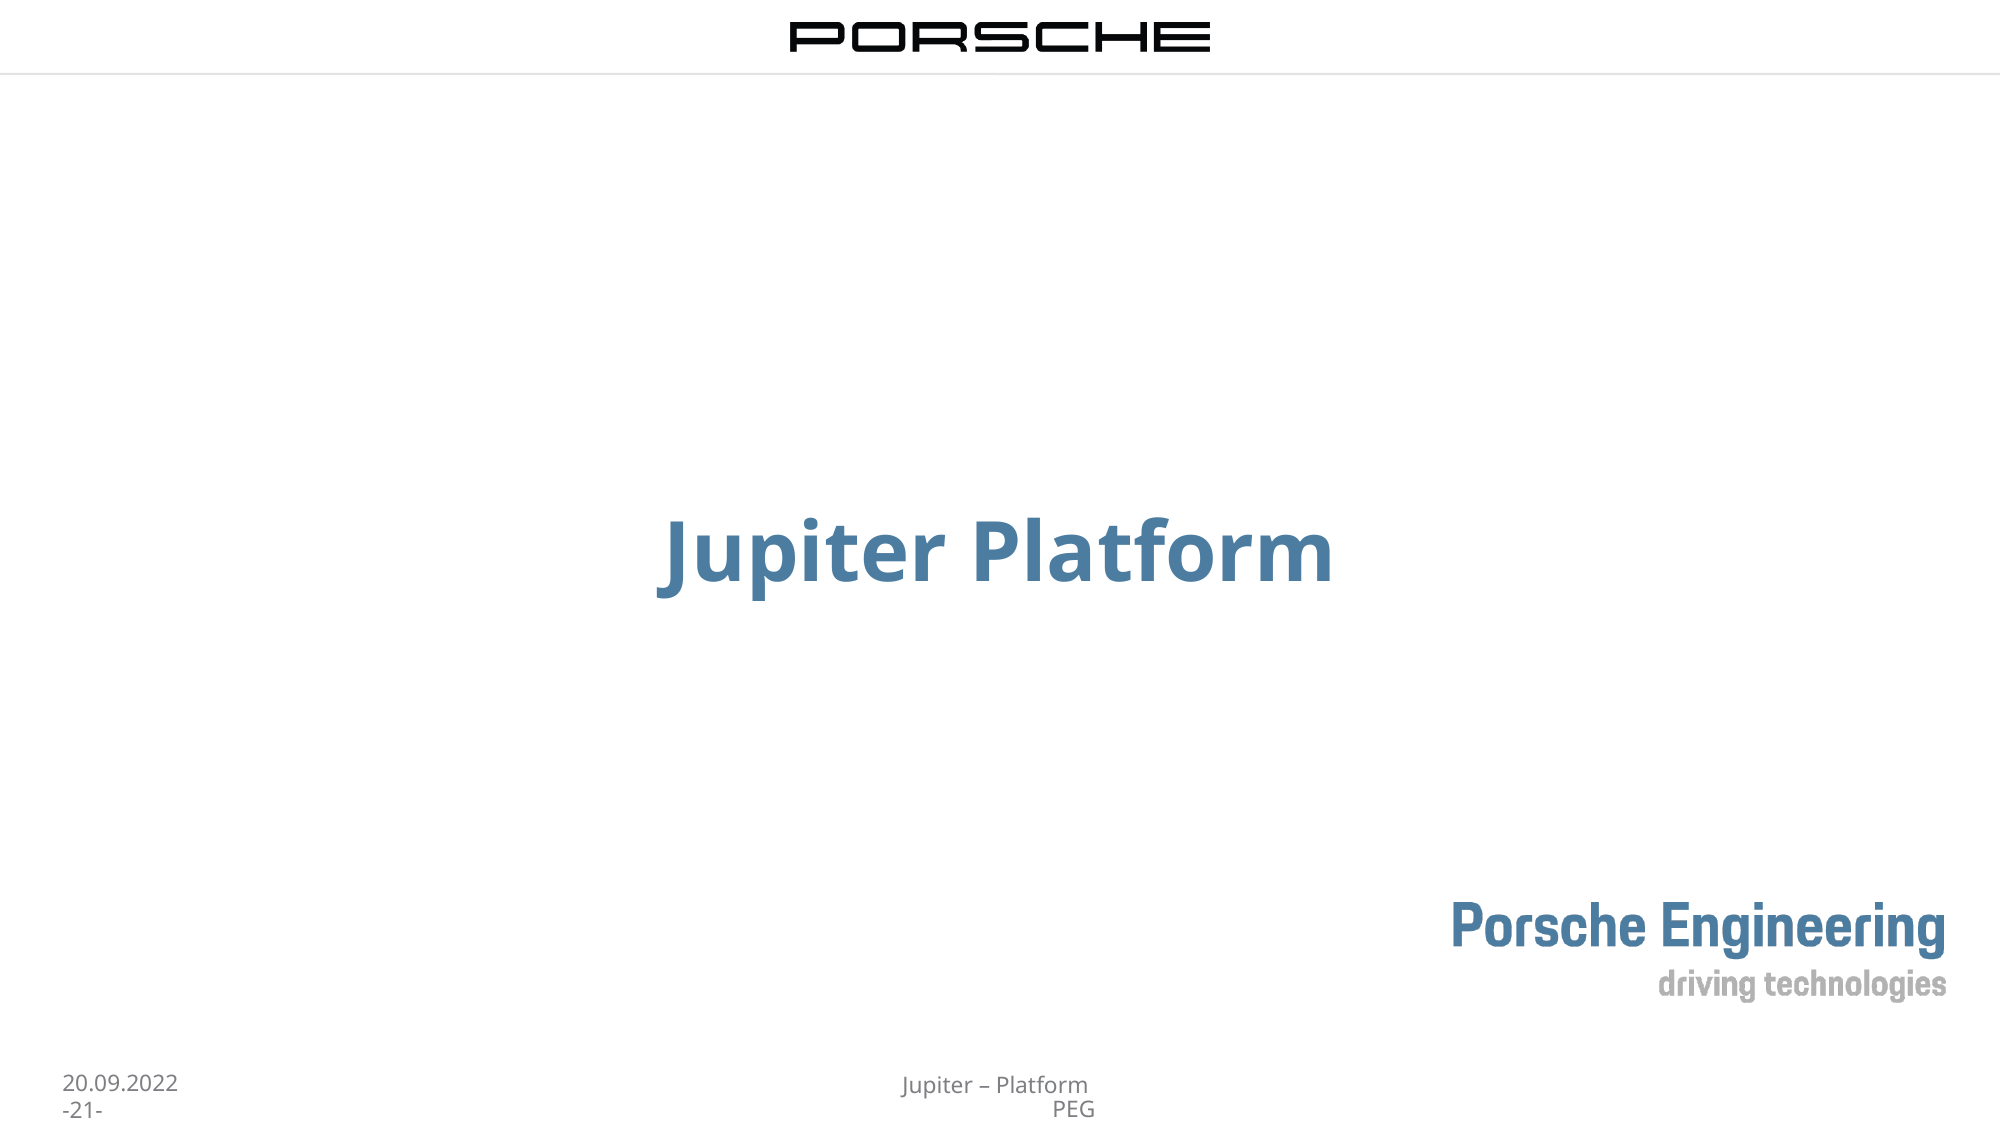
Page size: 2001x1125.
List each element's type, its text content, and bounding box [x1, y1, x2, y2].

text_box Jupiter – Platform PEG [902, 1064, 1096, 1125]
picture [790, 22, 1210, 52]
picture [1453, 902, 1946, 1003]
title Jupiter Platform [55, 489, 1945, 573]
text_box 20.09.2022 -21- [62, 1062, 179, 1125]
